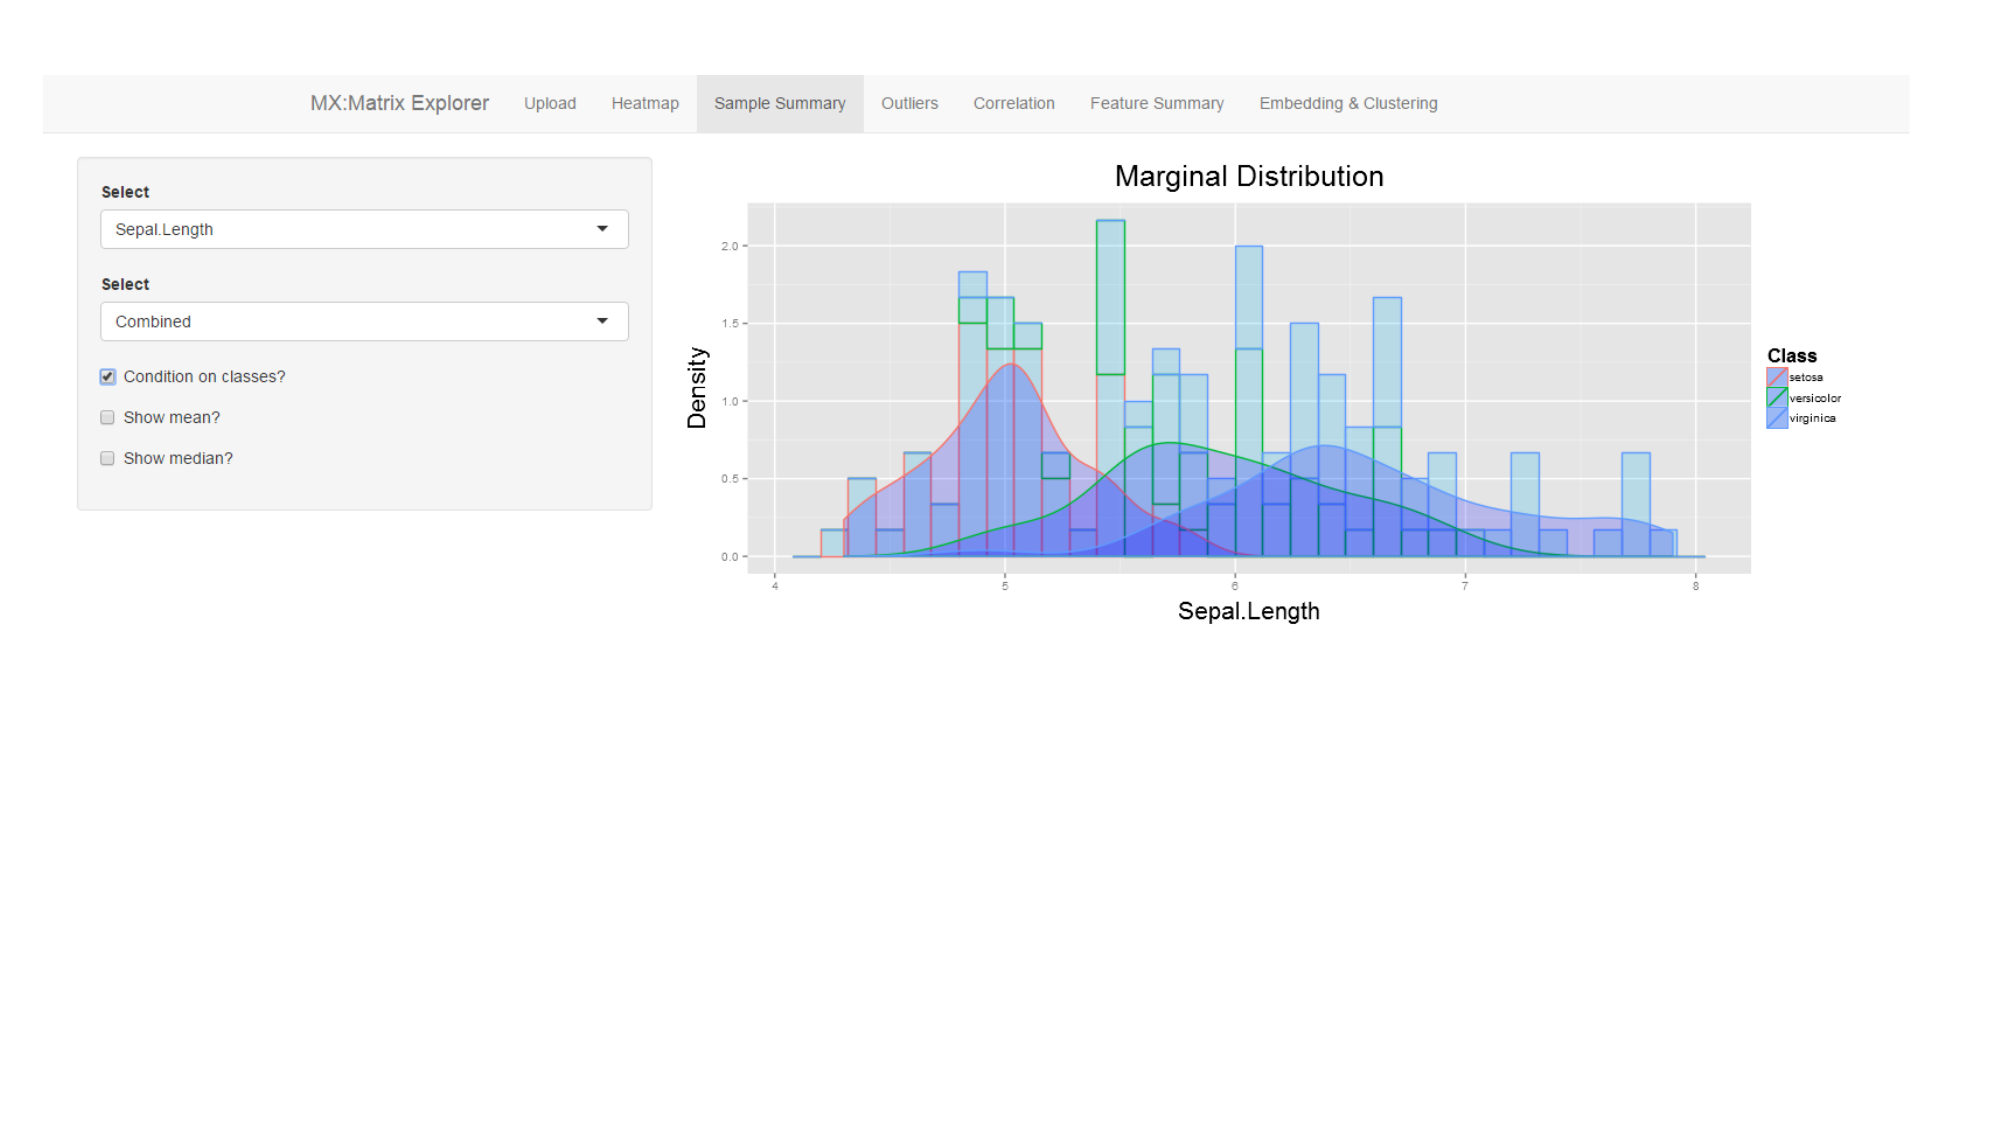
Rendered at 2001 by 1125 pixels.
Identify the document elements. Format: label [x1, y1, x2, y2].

picture [42, 74, 1910, 675]
